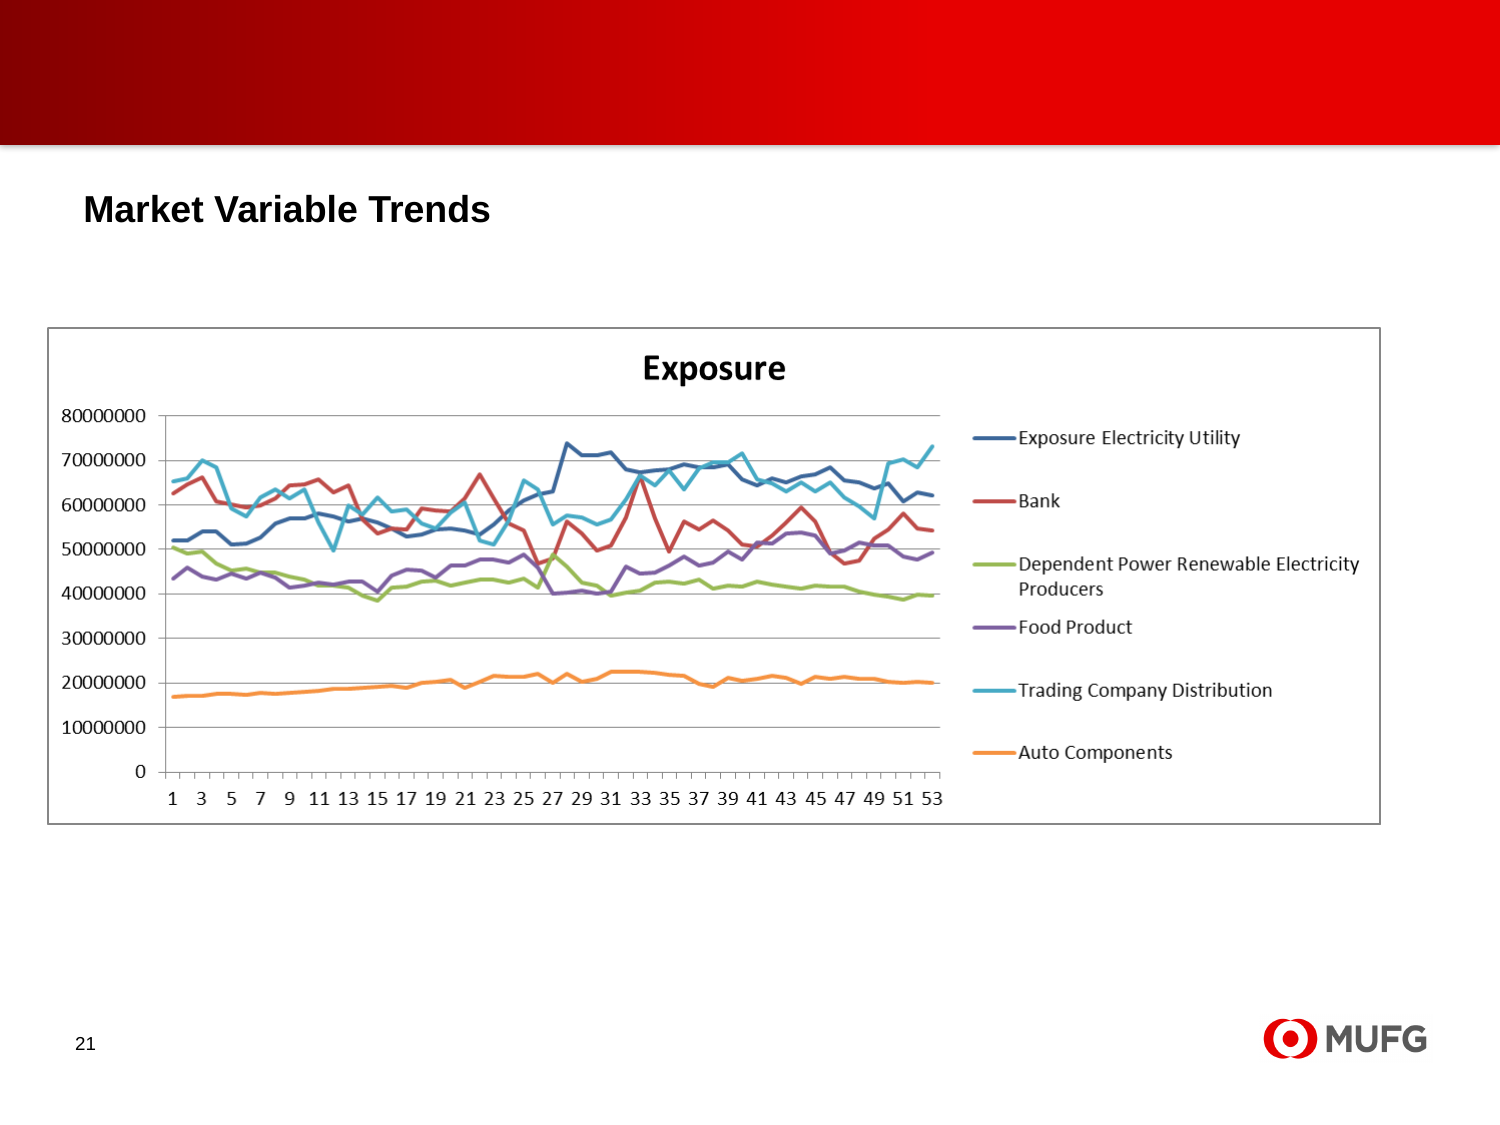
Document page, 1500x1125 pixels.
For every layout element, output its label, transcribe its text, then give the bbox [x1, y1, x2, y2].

text_box Market Variable Trends [68, 177, 507, 237]
slide_number 21 [75, 1031, 106, 1061]
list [47, 327, 1381, 825]
